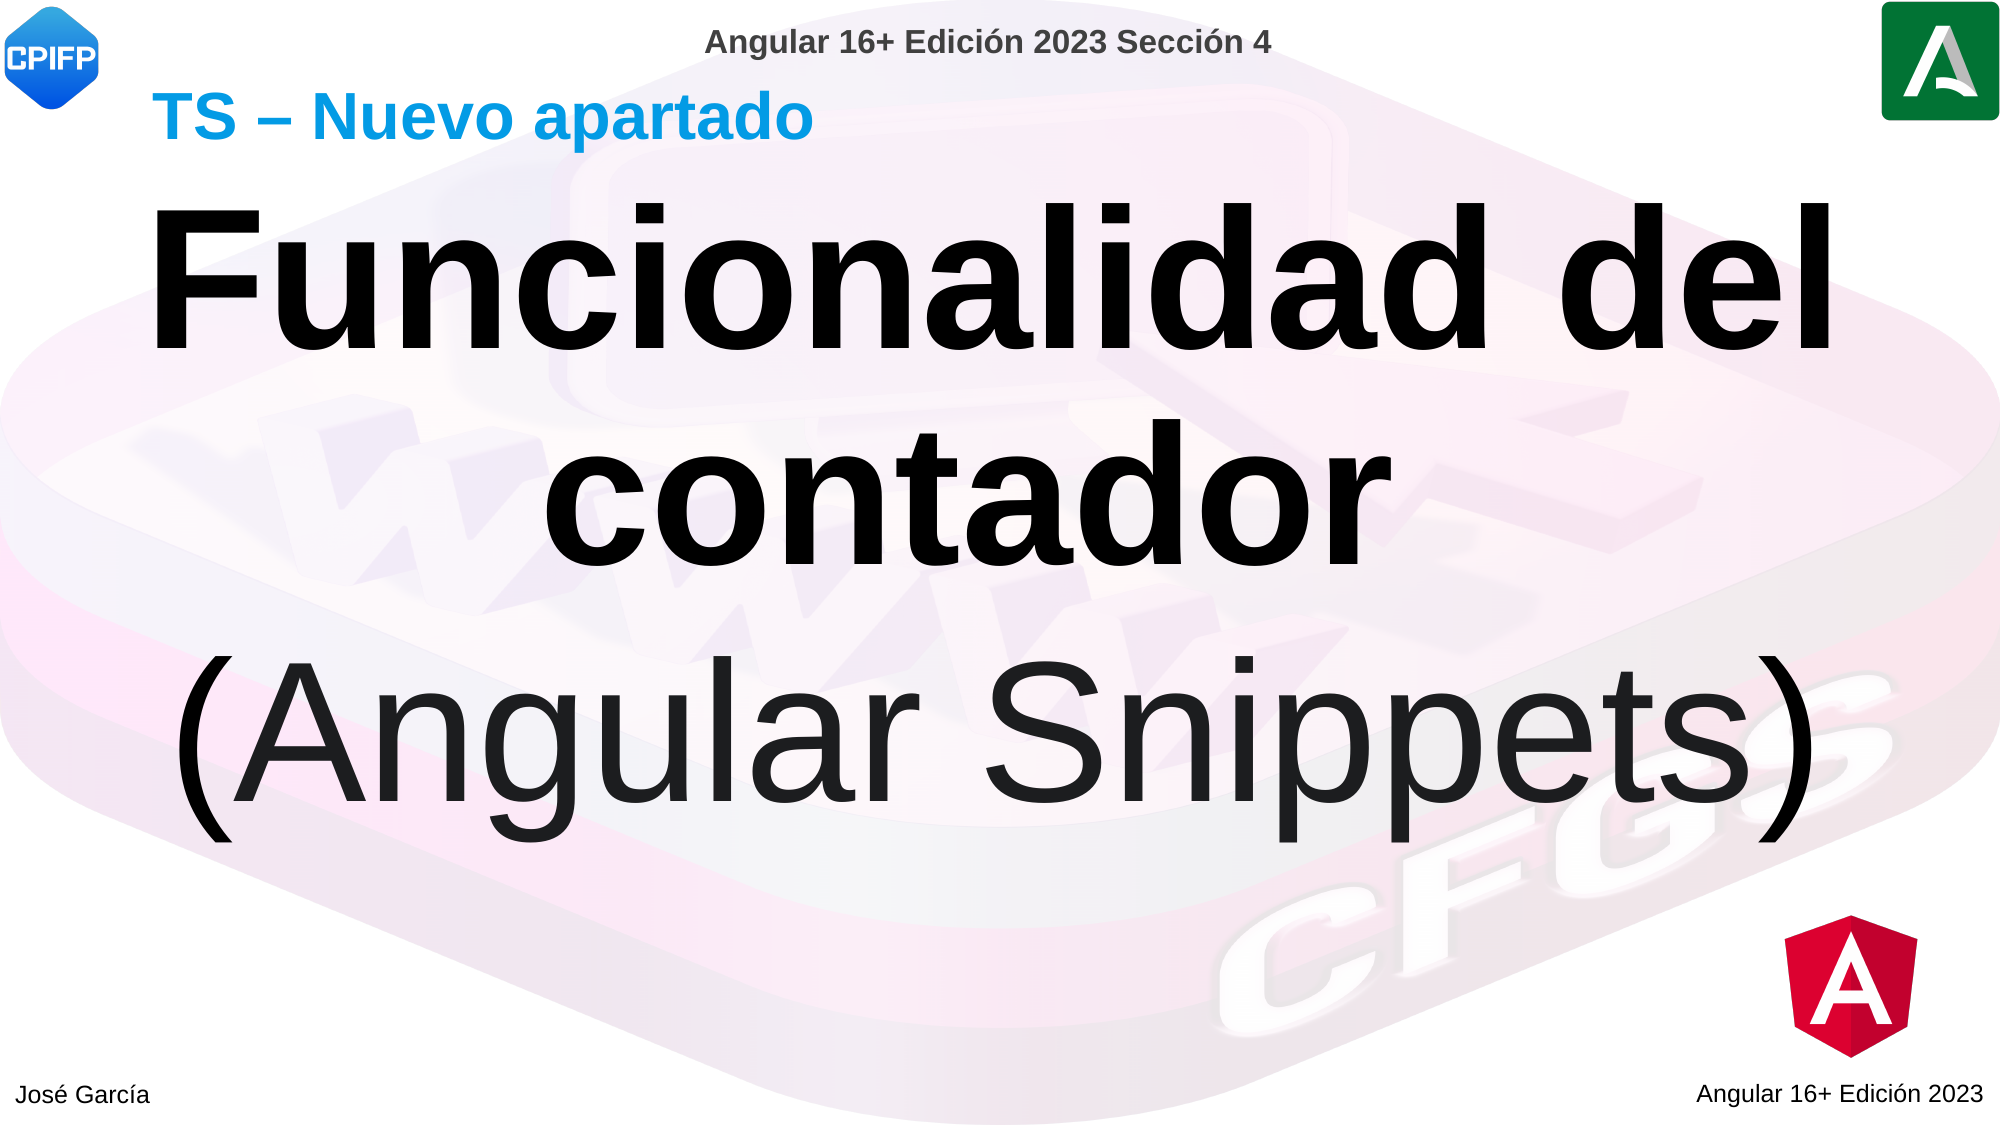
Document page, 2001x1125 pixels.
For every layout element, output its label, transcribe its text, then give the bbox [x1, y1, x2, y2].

list Funcionalidad del contador (Angular Snippets) [50, 168, 1940, 1066]
text_box Angular 16+ Edición 2023 [1681, 1070, 2000, 1115]
text_box José García [0, 1071, 166, 1117]
title TS – Nuevo apartado [137, 59, 1863, 177]
text_box Angular 16+ Edición 2023 Sección 4 [679, 12, 1288, 59]
picture [0, 0, 103, 117]
picture [1762, 894, 1940, 1072]
picture [1881, 1, 2000, 121]
